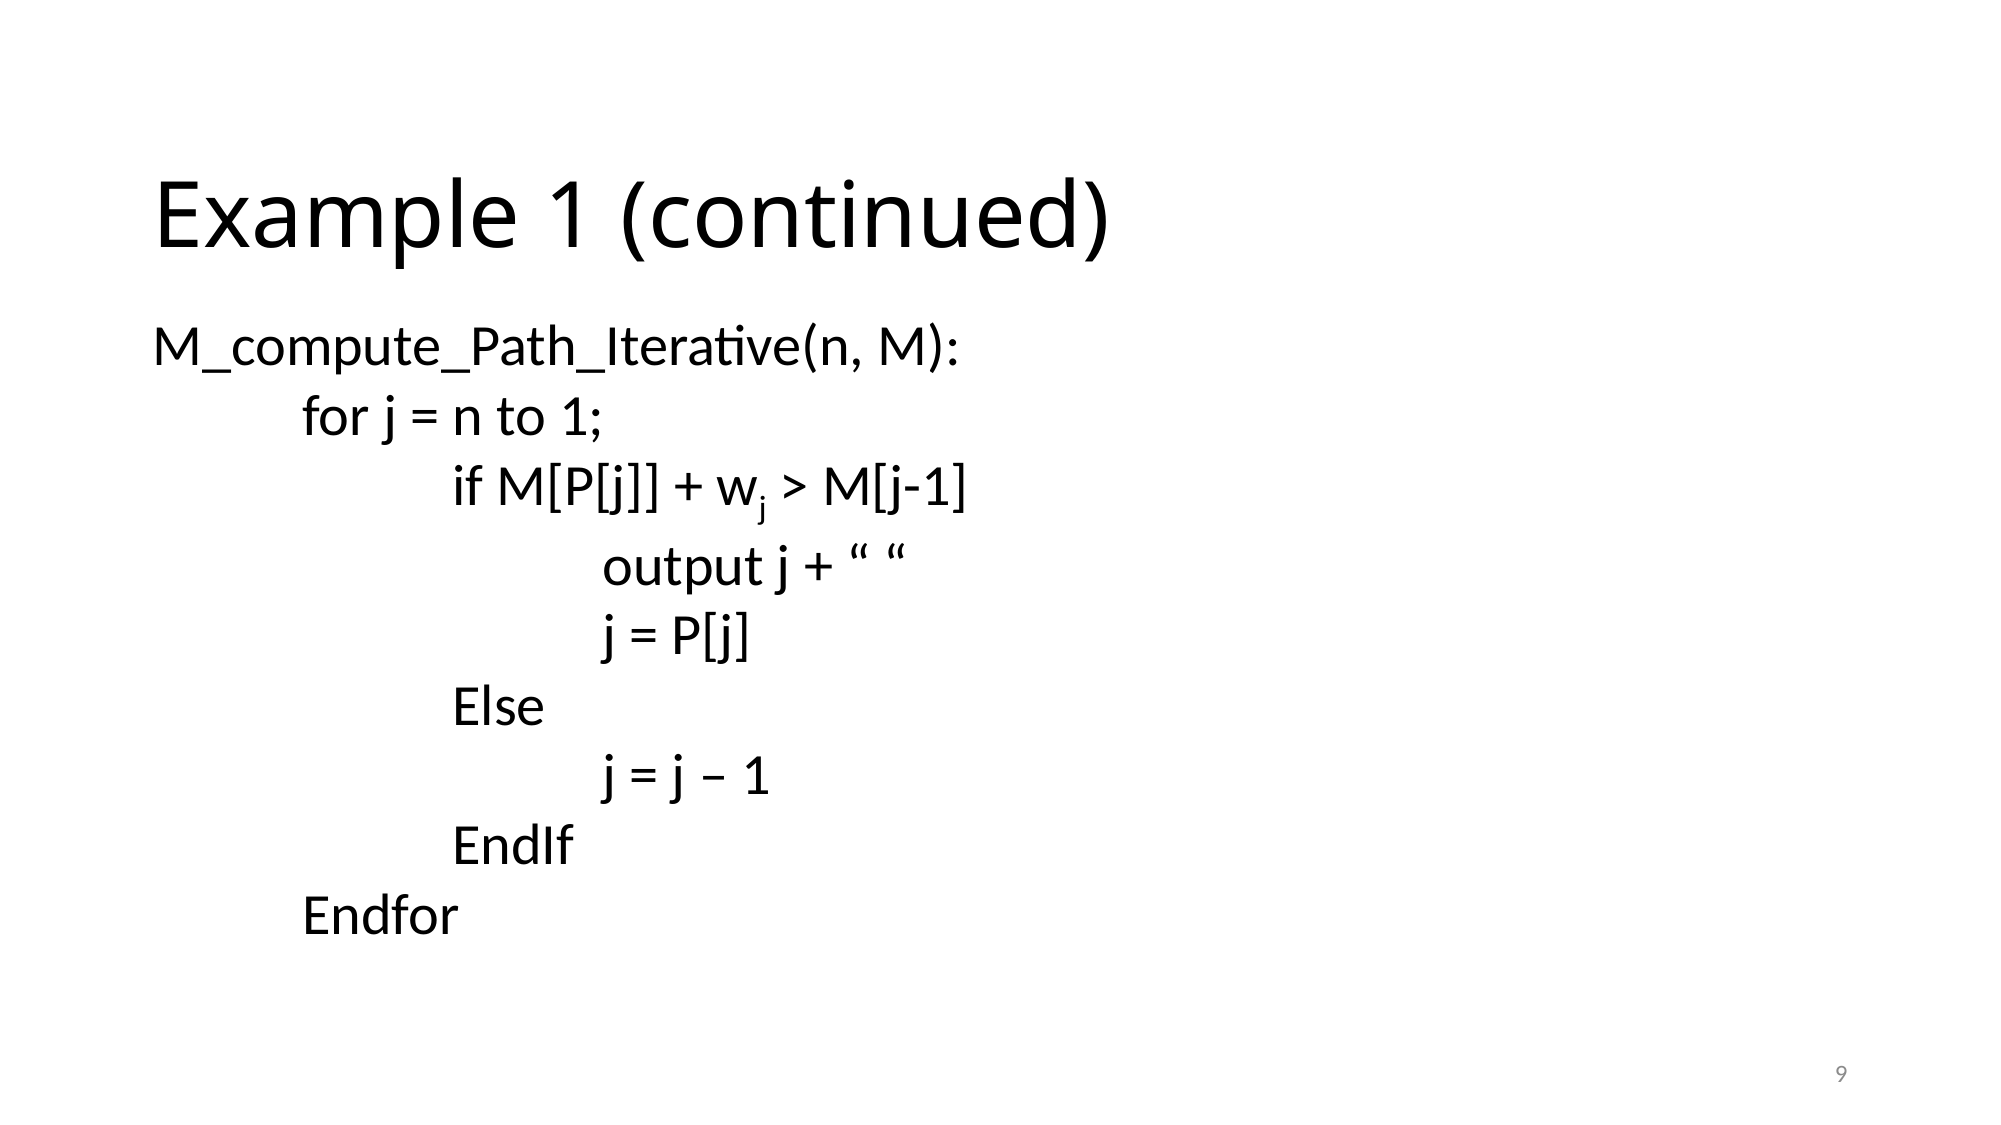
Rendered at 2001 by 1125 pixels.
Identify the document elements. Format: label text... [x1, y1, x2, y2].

slide_number 8 [1412, 1042, 1863, 1103]
title Example 1 (continued) [137, 59, 1863, 278]
list M_compute_Path_Iterative(n, M): for j = n to 1; if M[P[j]] + wj > M[j-1] output j + “ “ j = P[j] Else j = j – 1 EndIf Endfor [137, 299, 1863, 1014]
